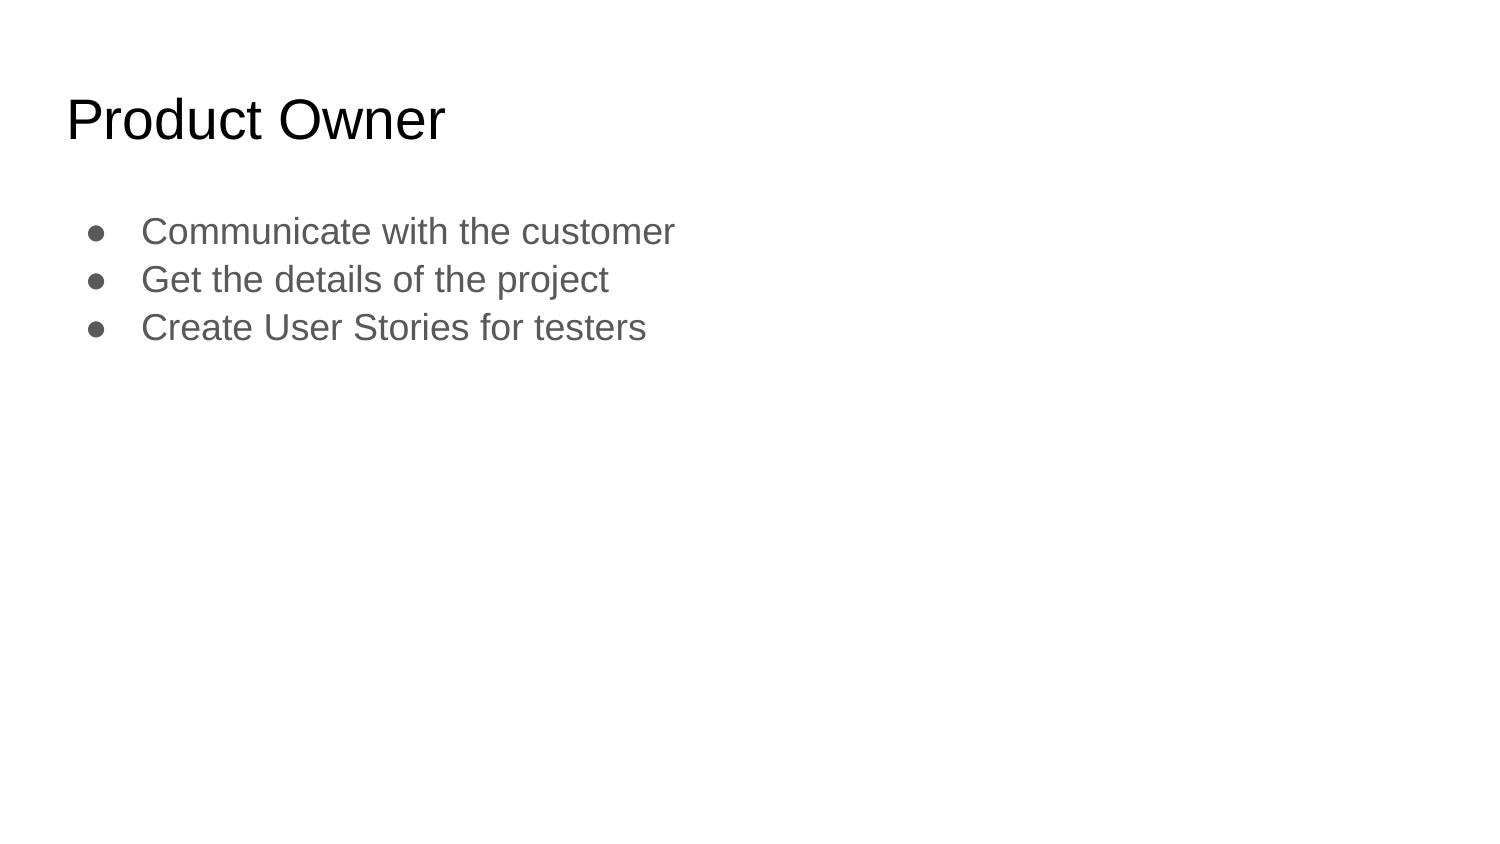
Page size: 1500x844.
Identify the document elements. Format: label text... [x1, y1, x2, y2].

list Communicate with the customer Get the details of the project Create User Stories for testers [51, 189, 1449, 750]
title Product Owner [51, 72, 1449, 167]
